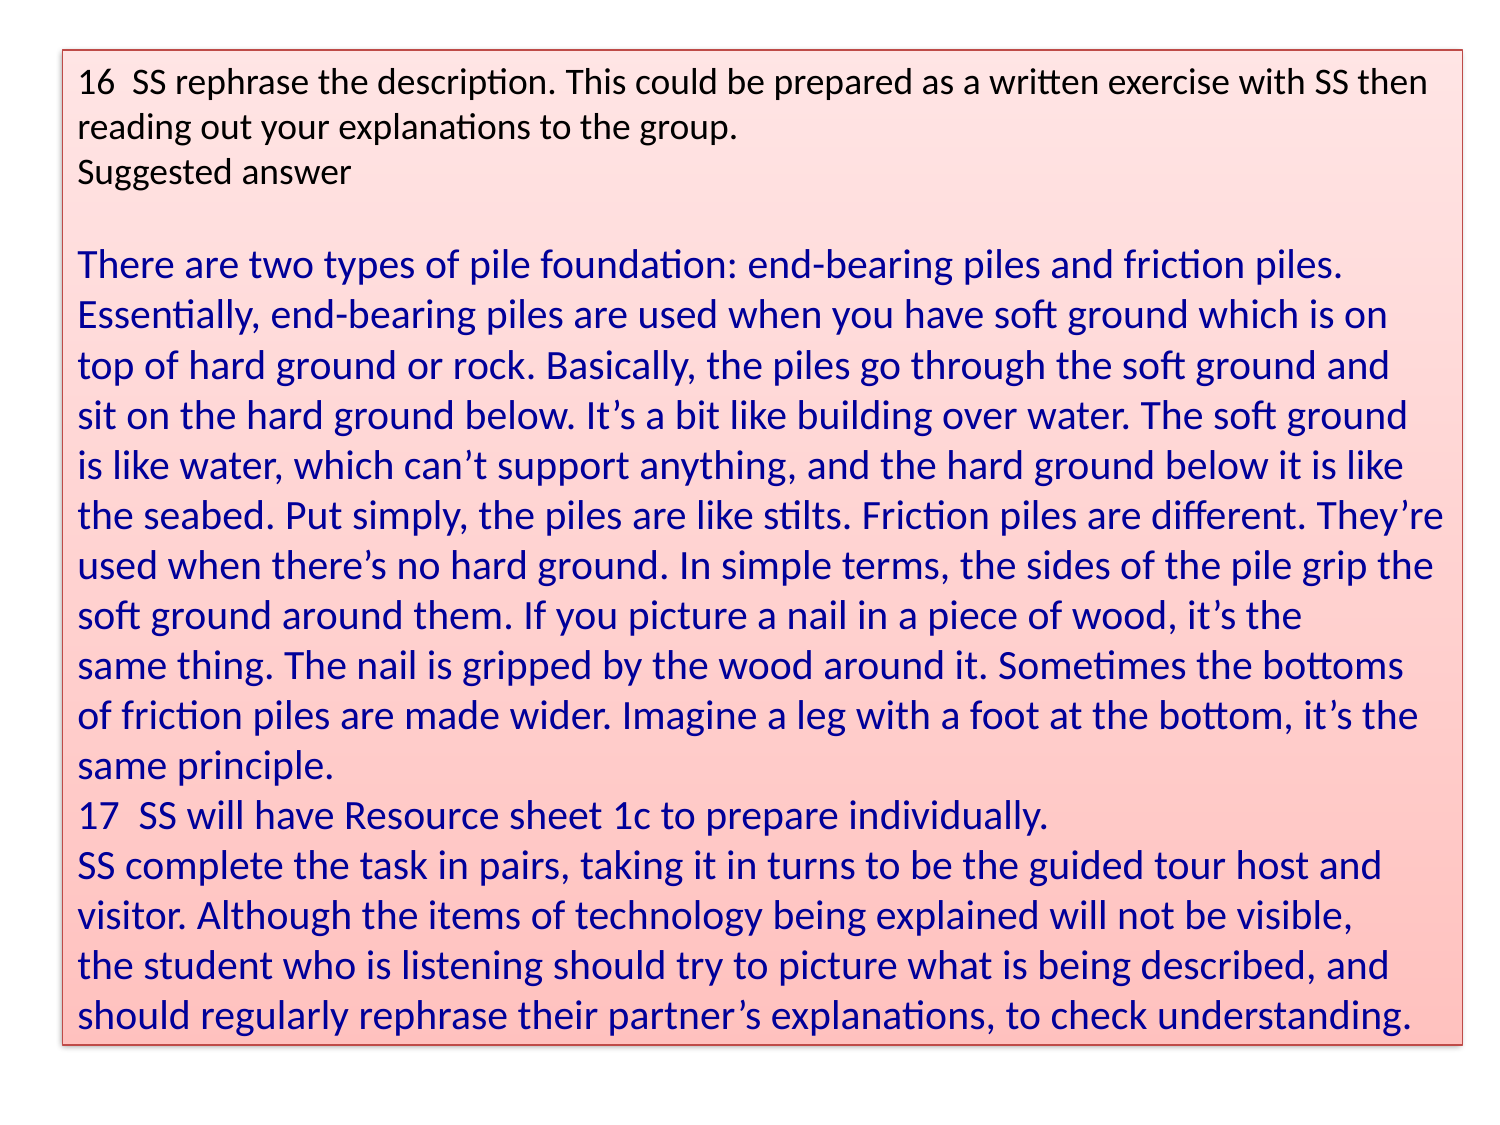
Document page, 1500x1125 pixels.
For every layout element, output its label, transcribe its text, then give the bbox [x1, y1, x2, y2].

text_box 16 SS rephrase the description. This could be prepared as a written exercise with SS then reading out your explanations to the group. Suggested answer There are two types of pile foundation: end-bearing piles and friction piles. Essentially, end-bearing piles are used when you have soft ground which is on top of hard ground or rock. Basically, the piles go through the soft ground and sit on the hard ground below. It’s a bit like building over water. The soft ground is like water, which can’t support anything, and the hard ground below it is like the seabed. Put simply, the piles are like stilts. Friction piles are different. They’re used when there’s no hard ground. In simple terms, the sides of the pile grip the soft ground around them. If you picture a nail in a piece of wood, it’s the same thing. The nail is gripped by the wood around it. Sometimes the bottoms of friction piles are made wider. Imagine a leg with a foot at the bottom, it’s the same principle. 17 SS will have Resource sheet 1c to prepare individually. SS complete the task in pairs, taking it in turns to be the guided tour host and visitor. Although the items of technology being explained will not be visible, the student who is listening should try to picture what is being described, and should regularly rephrase their partner’s explanations, to check understanding. [62, 49, 1463, 1046]
